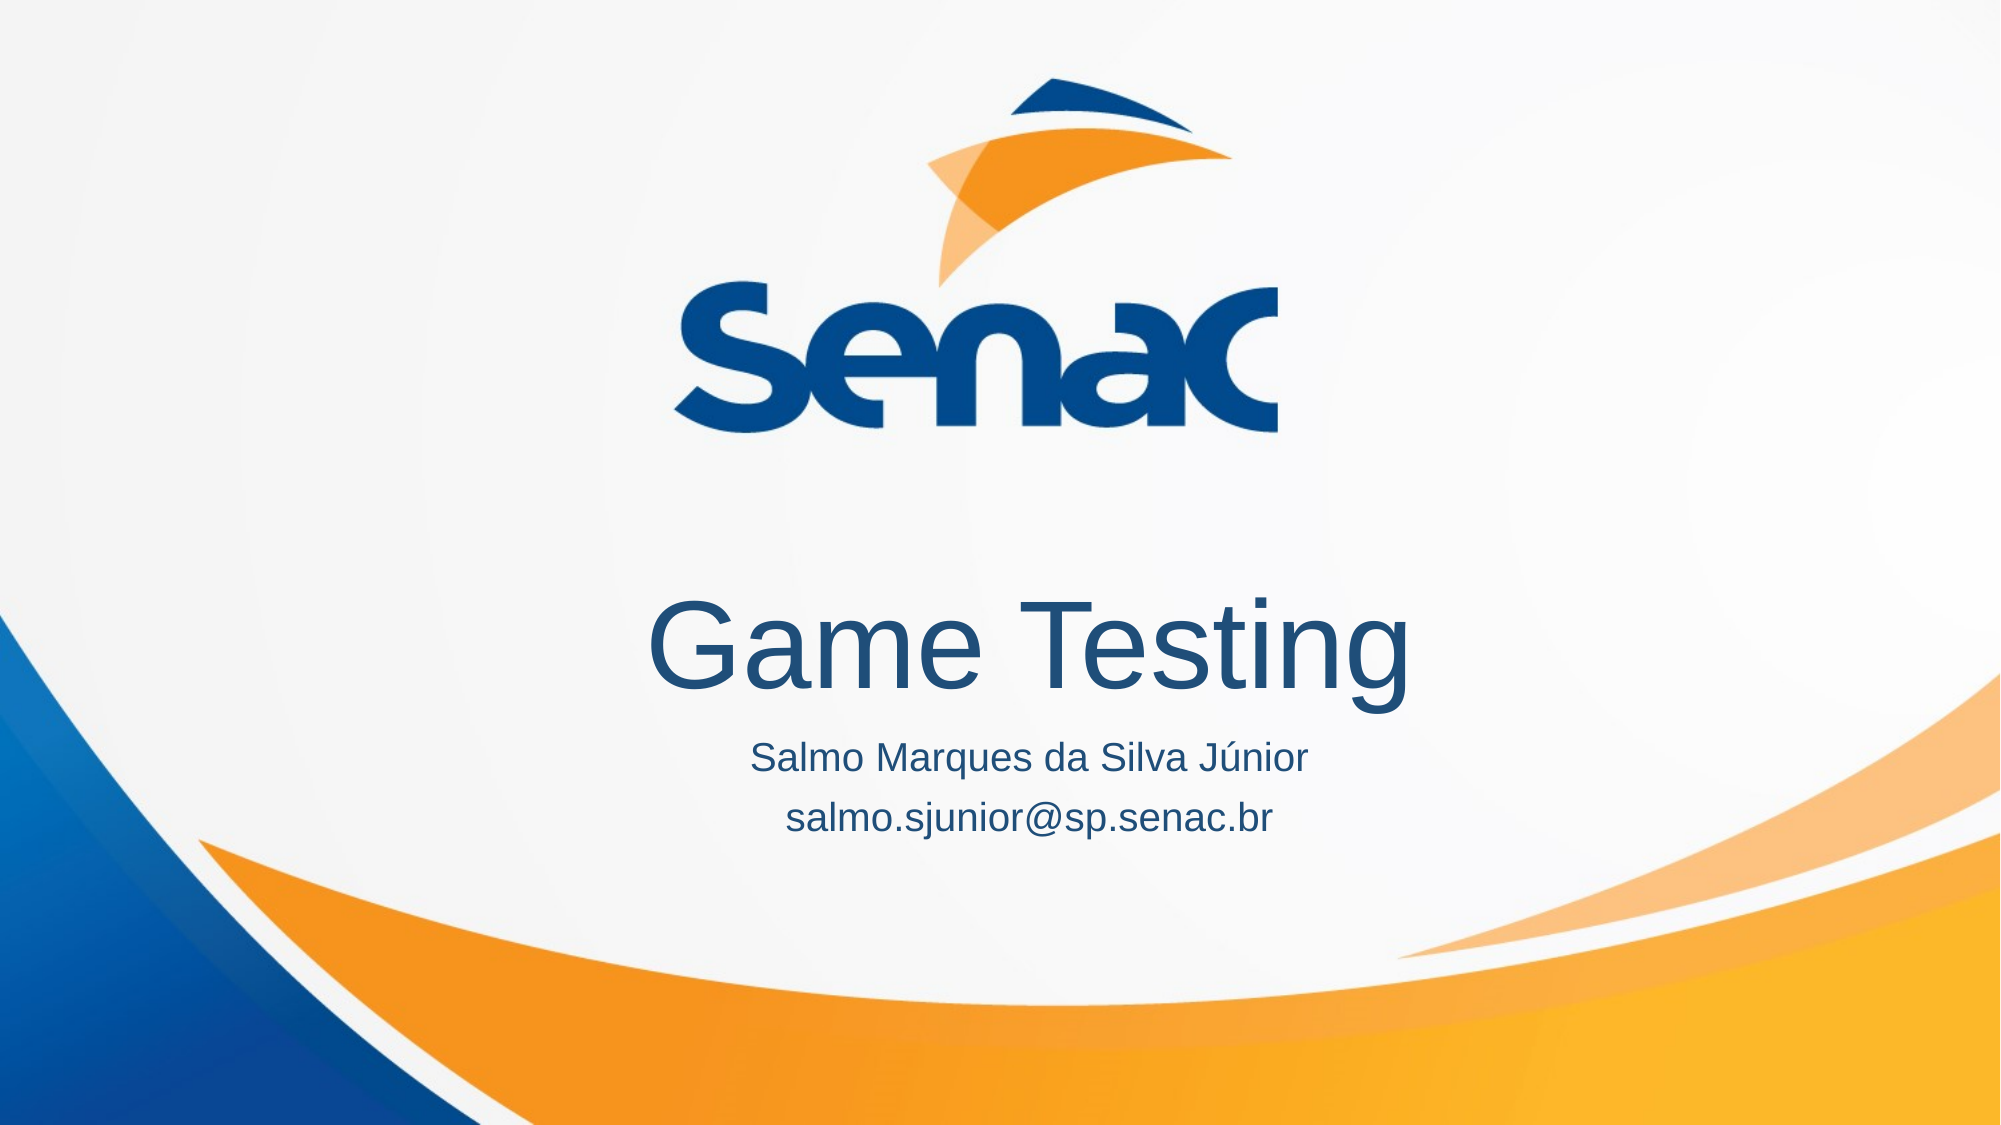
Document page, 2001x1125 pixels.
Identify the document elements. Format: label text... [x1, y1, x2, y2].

title Game Testing [96, 475, 1964, 724]
subtitle Salmo Marques da Silva Júnior salmo.sjunior@sp.senac.br [279, 728, 1780, 849]
picture [0, 0, 2001, 1125]
